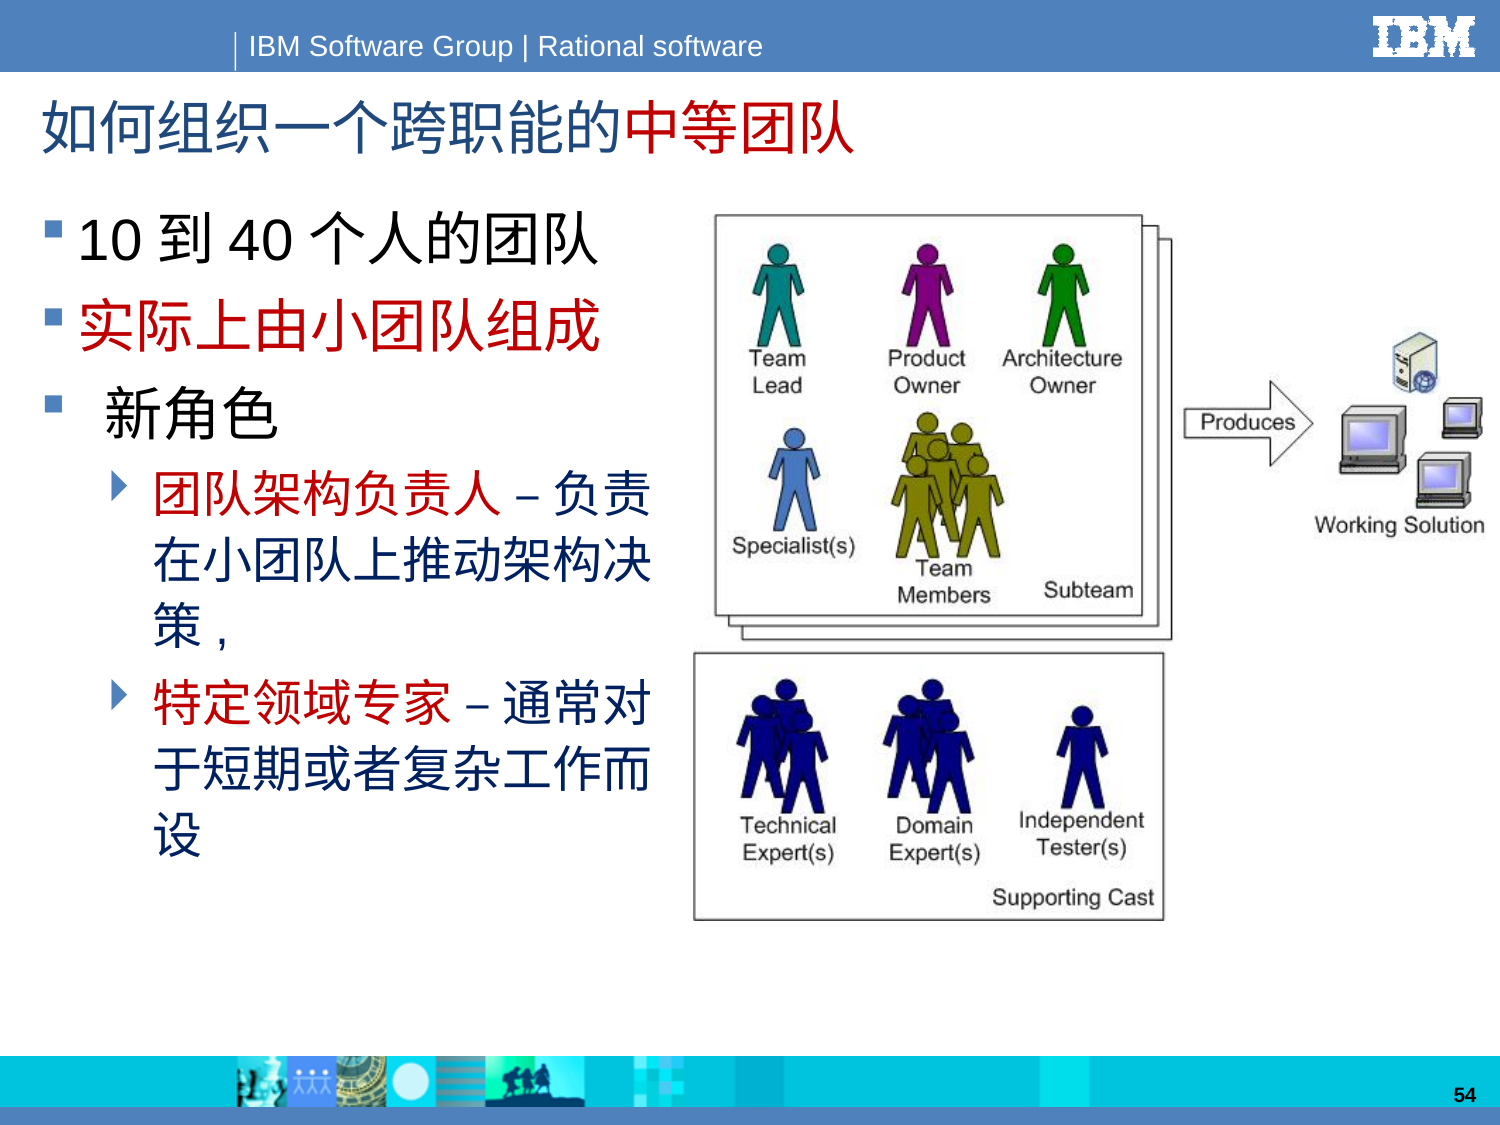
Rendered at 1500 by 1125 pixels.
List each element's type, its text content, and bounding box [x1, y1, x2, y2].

list 10到40个人的团队 实际上由小团队组成 新角色 团队架构负责人 – 负责在小团队上推动架构决策, 特定领域专家 – 通常对于短期或者复杂工作而设 [25, 187, 694, 1042]
title 如何组织一个跨职能的中等团队 [25, 91, 1477, 171]
picture [693, 214, 1487, 921]
picture [0, 1056, 1500, 1107]
slide_number 54 [1366, 1081, 1477, 1107]
